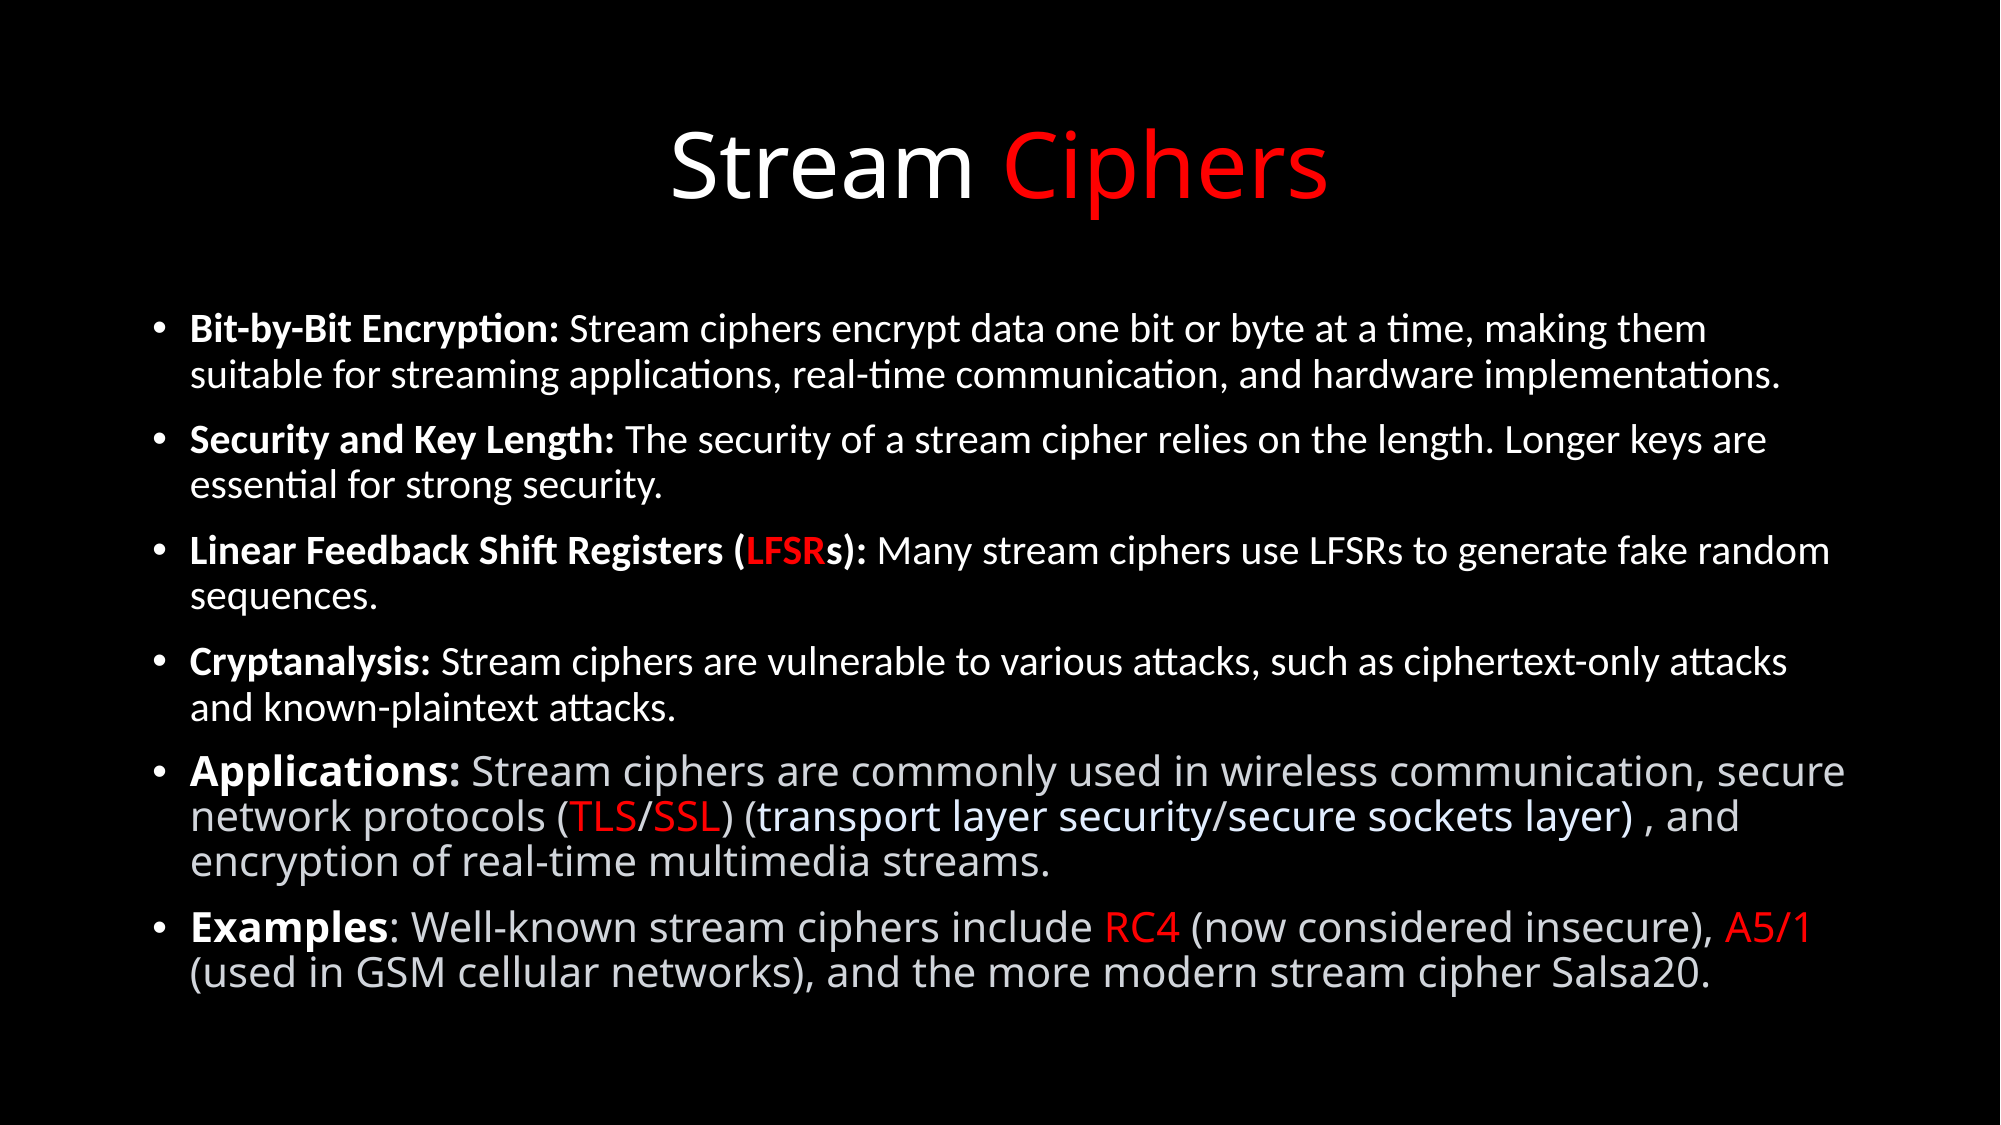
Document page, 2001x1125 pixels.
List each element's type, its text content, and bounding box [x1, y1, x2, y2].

list Bit-by-Bit Encryption: Stream ciphers encrypt data one bit or byte at a time, making them suitable for streaming applications, real-time communication, and hardware implementations. Security and Key Length: The security of a stream cipher relies on the length. Longer keys are essential for strong security. Linear Feedback Shift Registers (LFSRs): Many stream ciphers use LFSRs to generate fake random sequences. Cryptanalysis: Stream ciphers are vulnerable to various attacks, such as ciphertext-only attacks and known-plaintext attacks. Applications: Stream ciphers are commonly used in wireless communication, secure network protocols (TLS/SSL) (transport layer security/secure sockets layer) , and encryption of real-time multimedia streams. Examples: Well-known stream ciphers include RC4 (now considered insecure), A5/1 (used in GSM cellular networks), and the more modern stream cipher Salsa20. [137, 299, 1863, 1014]
title Stream Ciphers [137, 59, 1863, 278]
